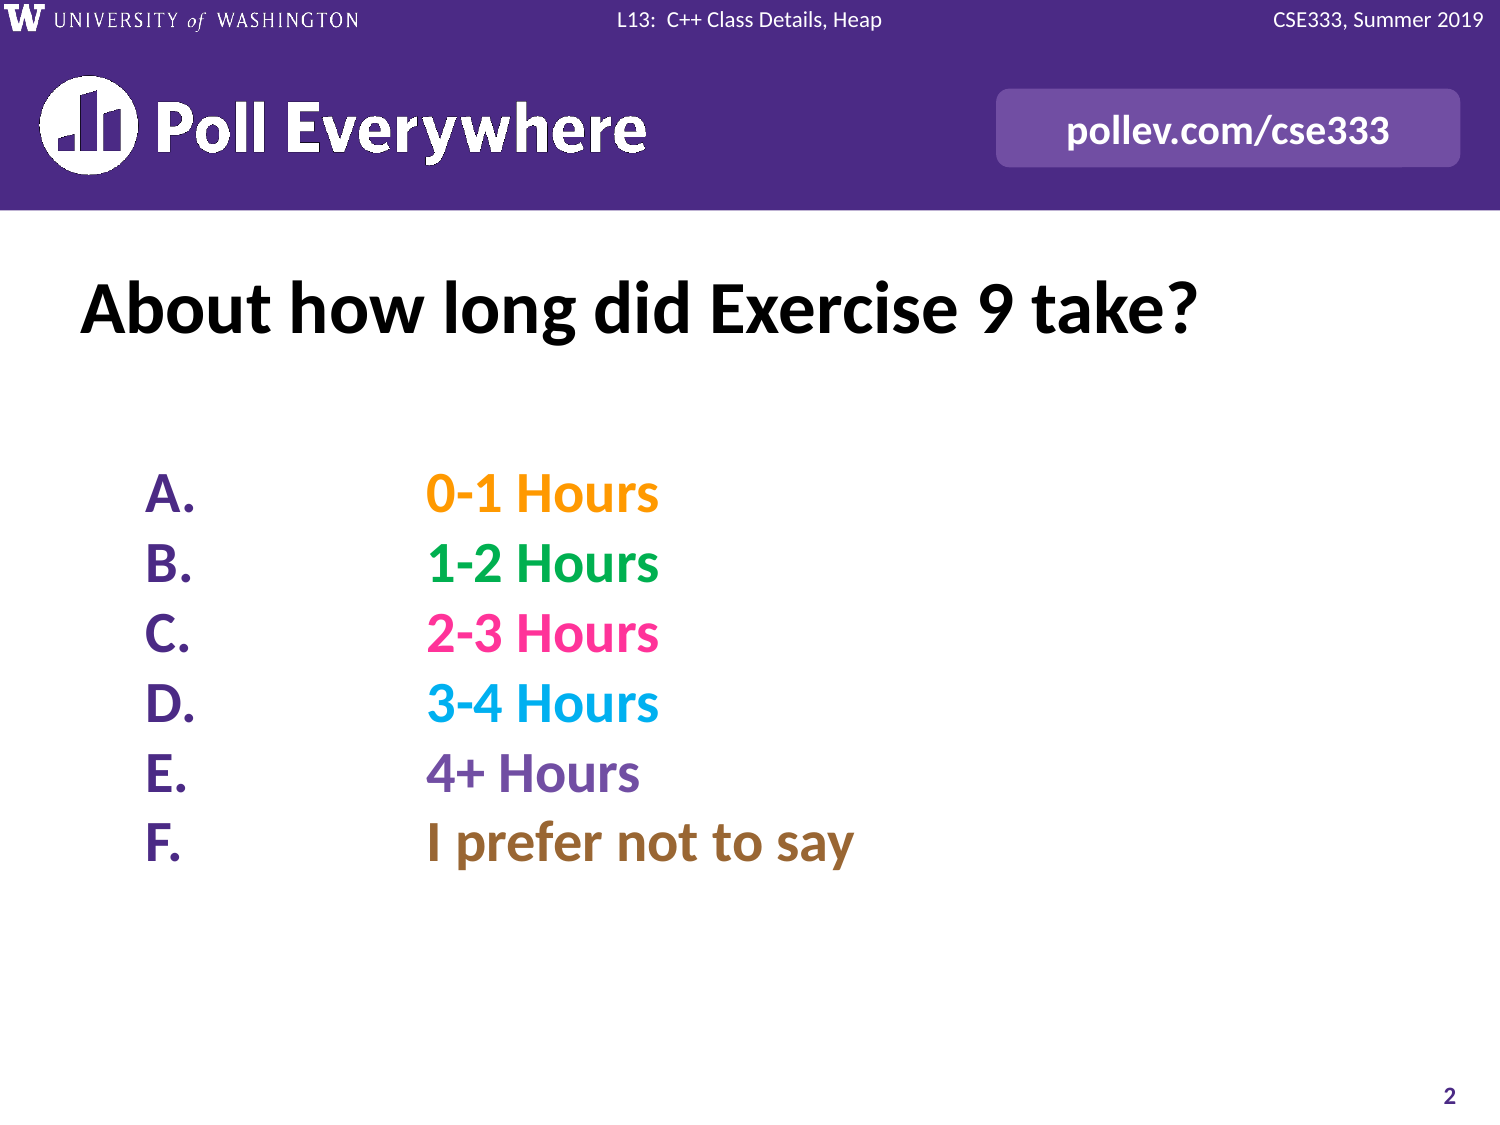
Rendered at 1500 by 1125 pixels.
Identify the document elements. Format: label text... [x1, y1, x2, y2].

picture [4, 4, 358, 32]
title About how long did Exercise 9 take? [64, 240, 1438, 367]
slide_number 2 [1400, 1065, 1500, 1125]
list 0-1 Hours 1-2 Hours 2-3 Hours 3-4 Hours 4+ Hours I prefer not to say [64, 395, 1438, 1040]
